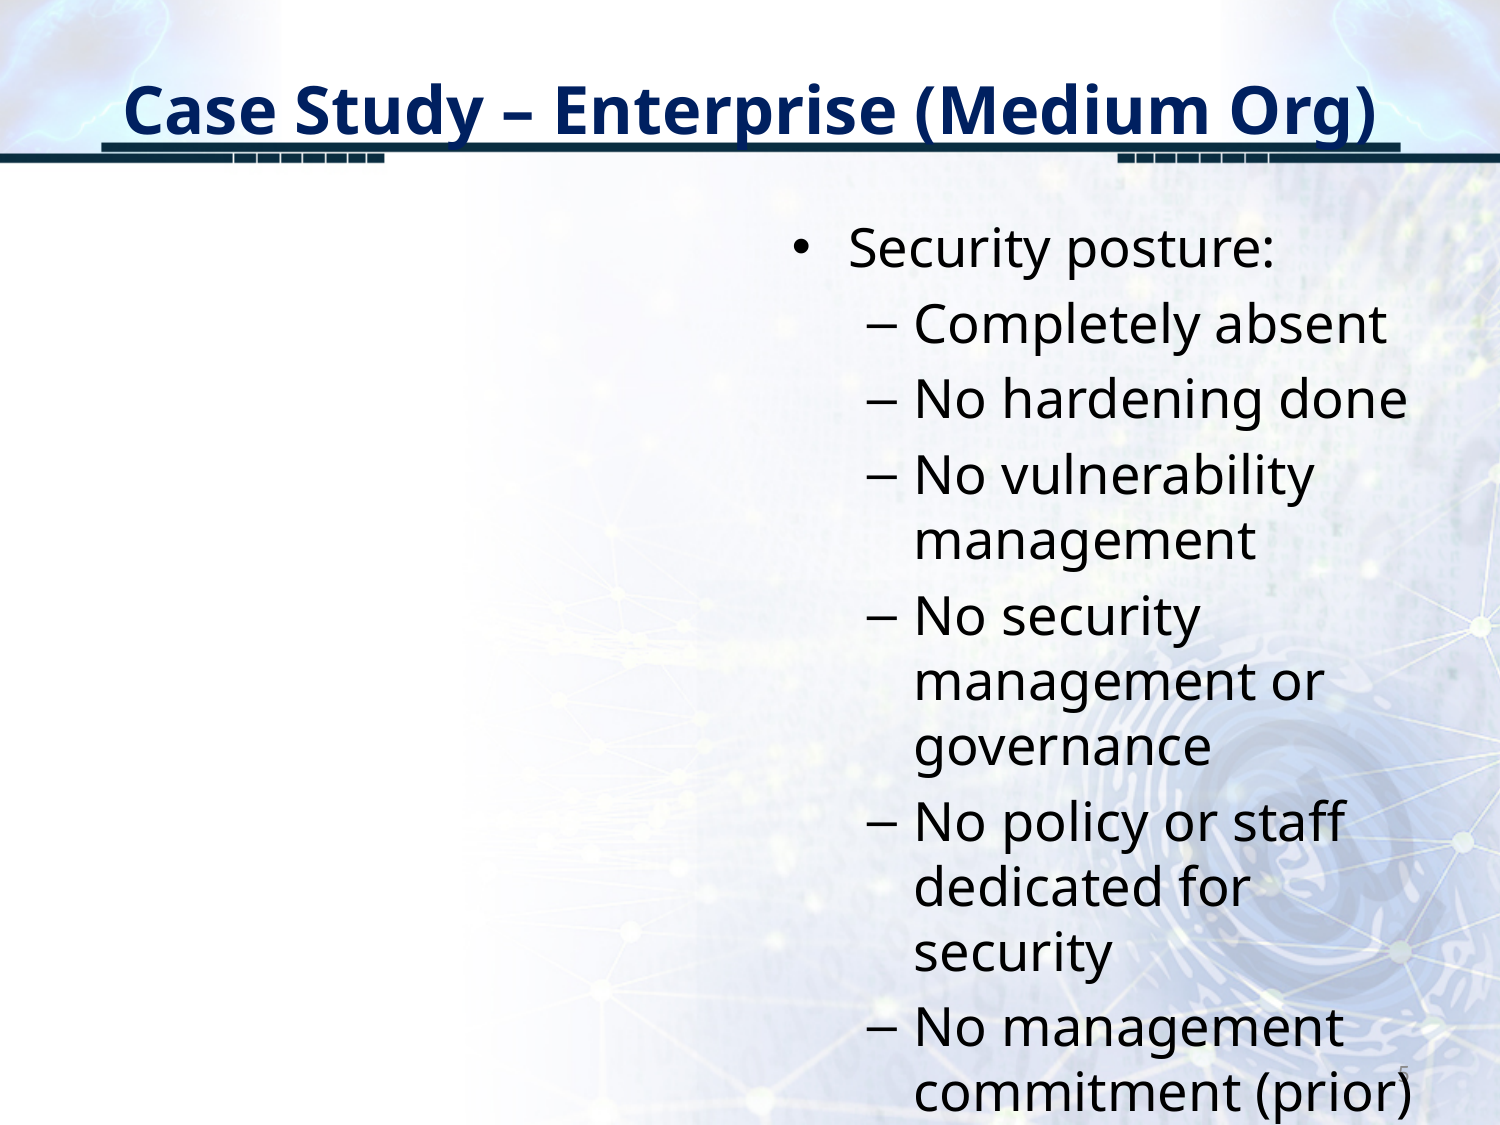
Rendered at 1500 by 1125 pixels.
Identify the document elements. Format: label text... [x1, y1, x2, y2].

picture [0, 0, 1500, 1125]
list Security posture: Completely absent No hardening done No vulnerability management No security management or governance No policy or staff dedicated for security No management commitment (prior) [776, 205, 1432, 1023]
title Case Study – Enterprise (Medium Org) [75, 34, 1425, 182]
slide_number 5 [1074, 1042, 1425, 1103]
